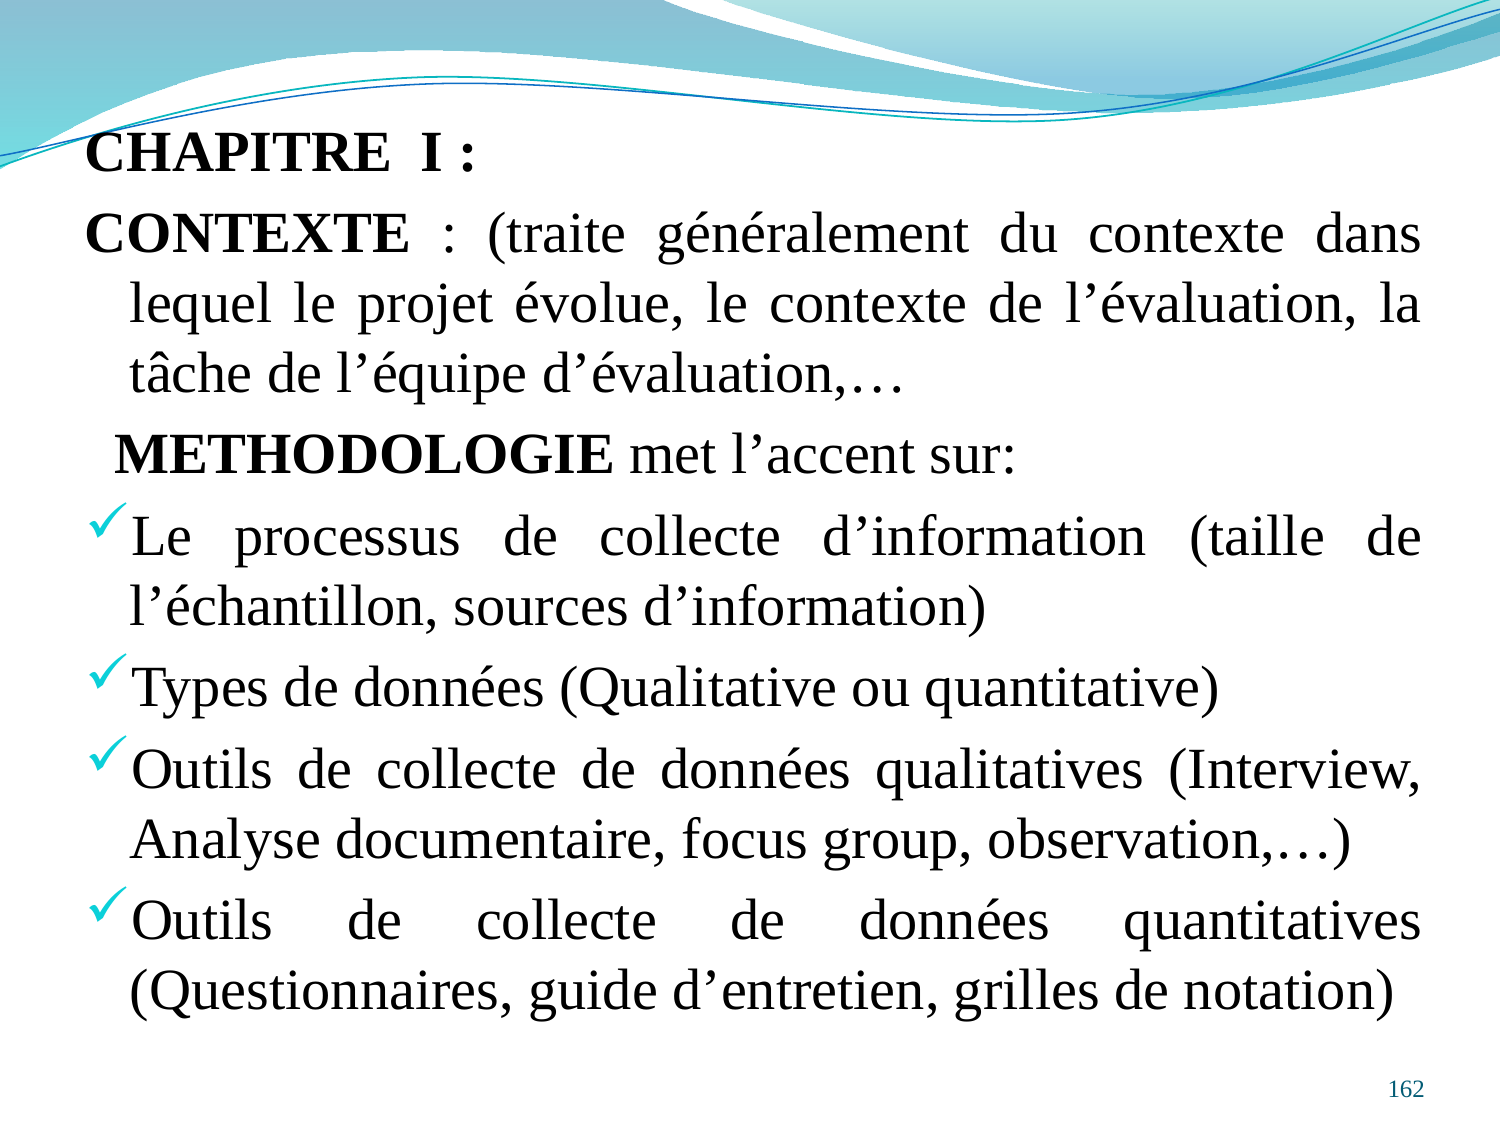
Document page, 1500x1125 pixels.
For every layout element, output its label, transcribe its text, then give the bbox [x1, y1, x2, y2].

list CHAPITRE I : CONTEXTE : (traite généralement du contexte dans lequel le projet évolue, le contexte de l’évaluation, la tâche de l’équipe d’évaluation,… METHODOLOGIE met l’accent sur: Le processus de collecte d’information (taille de l’échantillon, sources d’information) Types de données (Qualitative ou quantitative) Outils de collecte de données qualitatives (Interview, Analyse documentaire, focus group, observation,…) Outils de collecte de données quantitatives (Questionnaires, guide d’entretien, grilles de notation) [70, 105, 1438, 1079]
slide_number 162 [1299, 1042, 1425, 1103]
